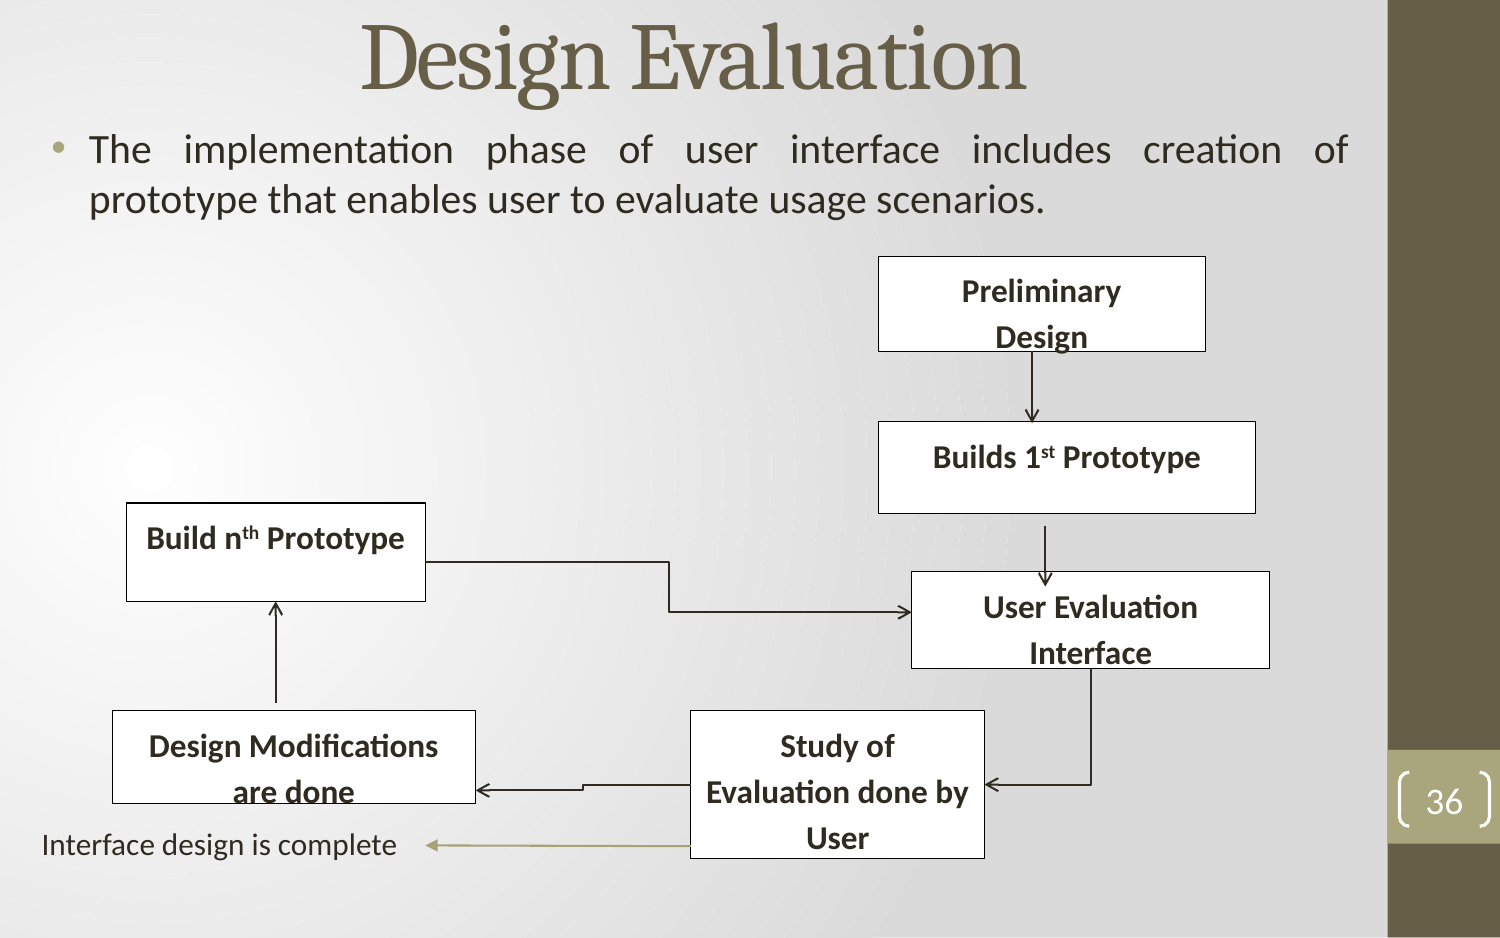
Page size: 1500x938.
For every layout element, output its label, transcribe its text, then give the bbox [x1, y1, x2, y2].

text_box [111, 255, 1271, 860]
list The implementation phase of user interface includes creation of prototype that enables user to evaluate usage scenarios. [17, 114, 1365, 938]
text_box Interface design is complete [26, 816, 413, 869]
title Design Evaluation [0, 0, 1388, 103]
slide_number 36 [1397, 770, 1492, 828]
